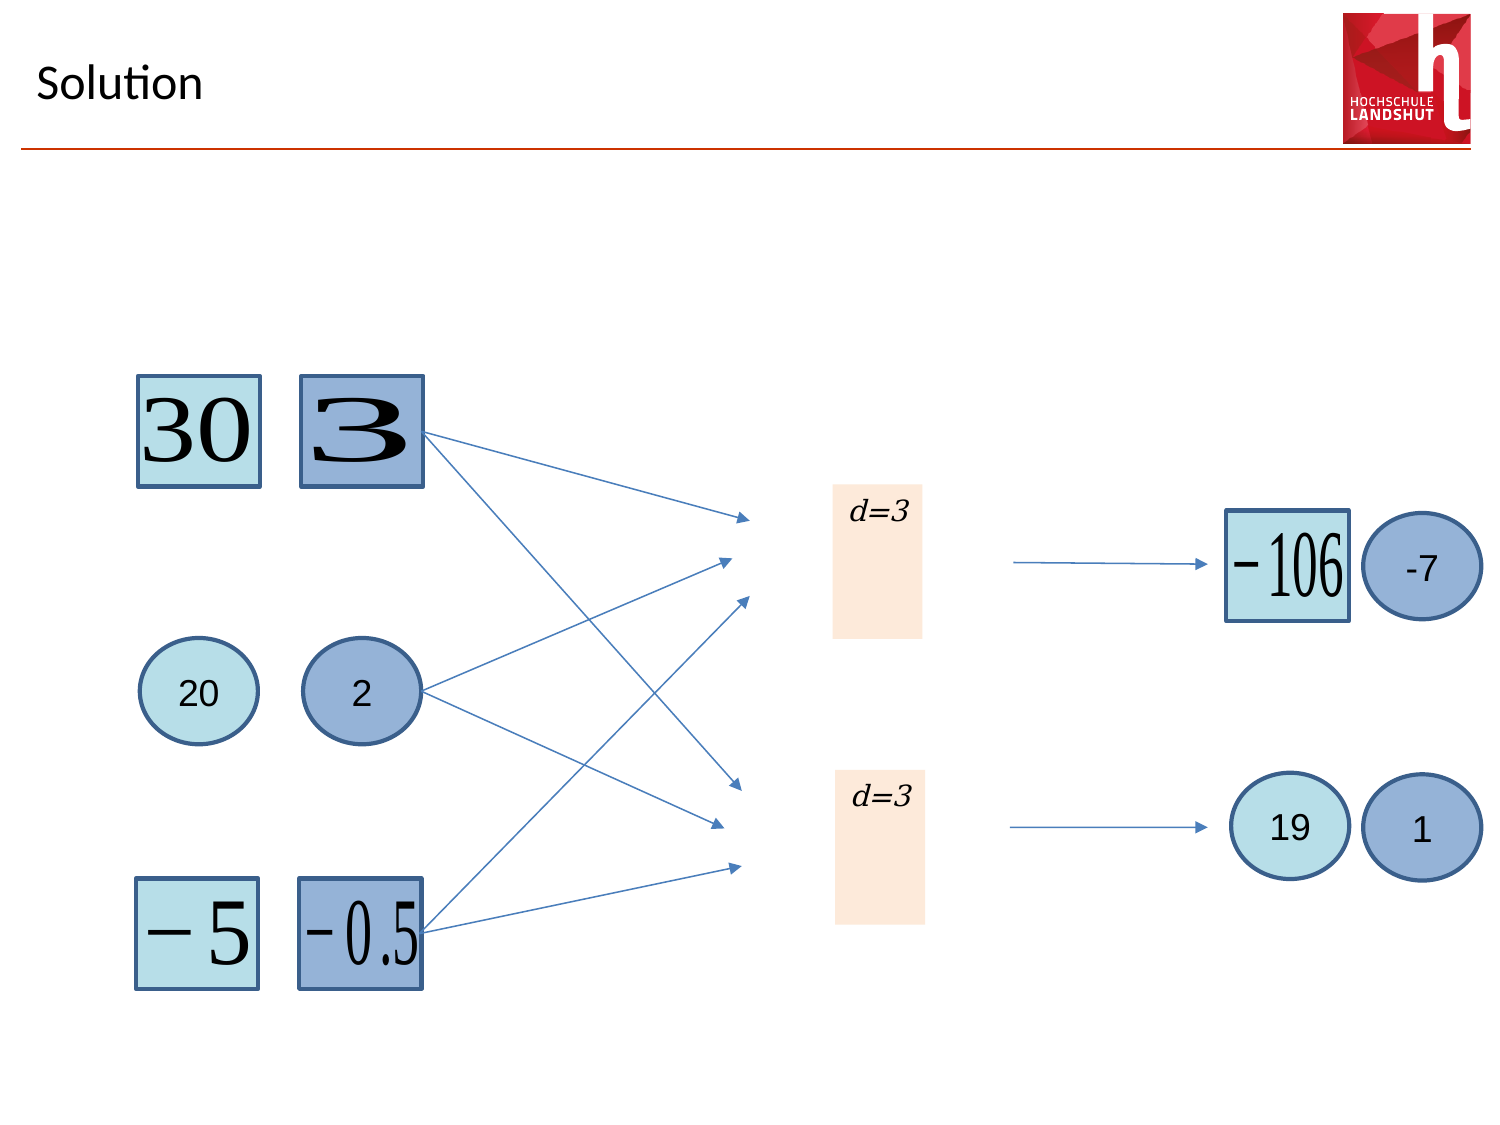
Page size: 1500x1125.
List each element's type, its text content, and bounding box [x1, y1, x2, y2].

title Solution [21, 9, 1344, 149]
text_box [419, 865, 743, 934]
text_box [420, 431, 743, 792]
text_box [419, 595, 750, 934]
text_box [420, 690, 725, 829]
text_box 2 [300, 635, 413, 747]
text_box 19 [1229, 770, 1352, 882]
text_box 20 [137, 635, 260, 747]
text_box 1 [1361, 772, 1484, 883]
text_box -7 [1361, 510, 1484, 622]
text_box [745, 431, 750, 522]
